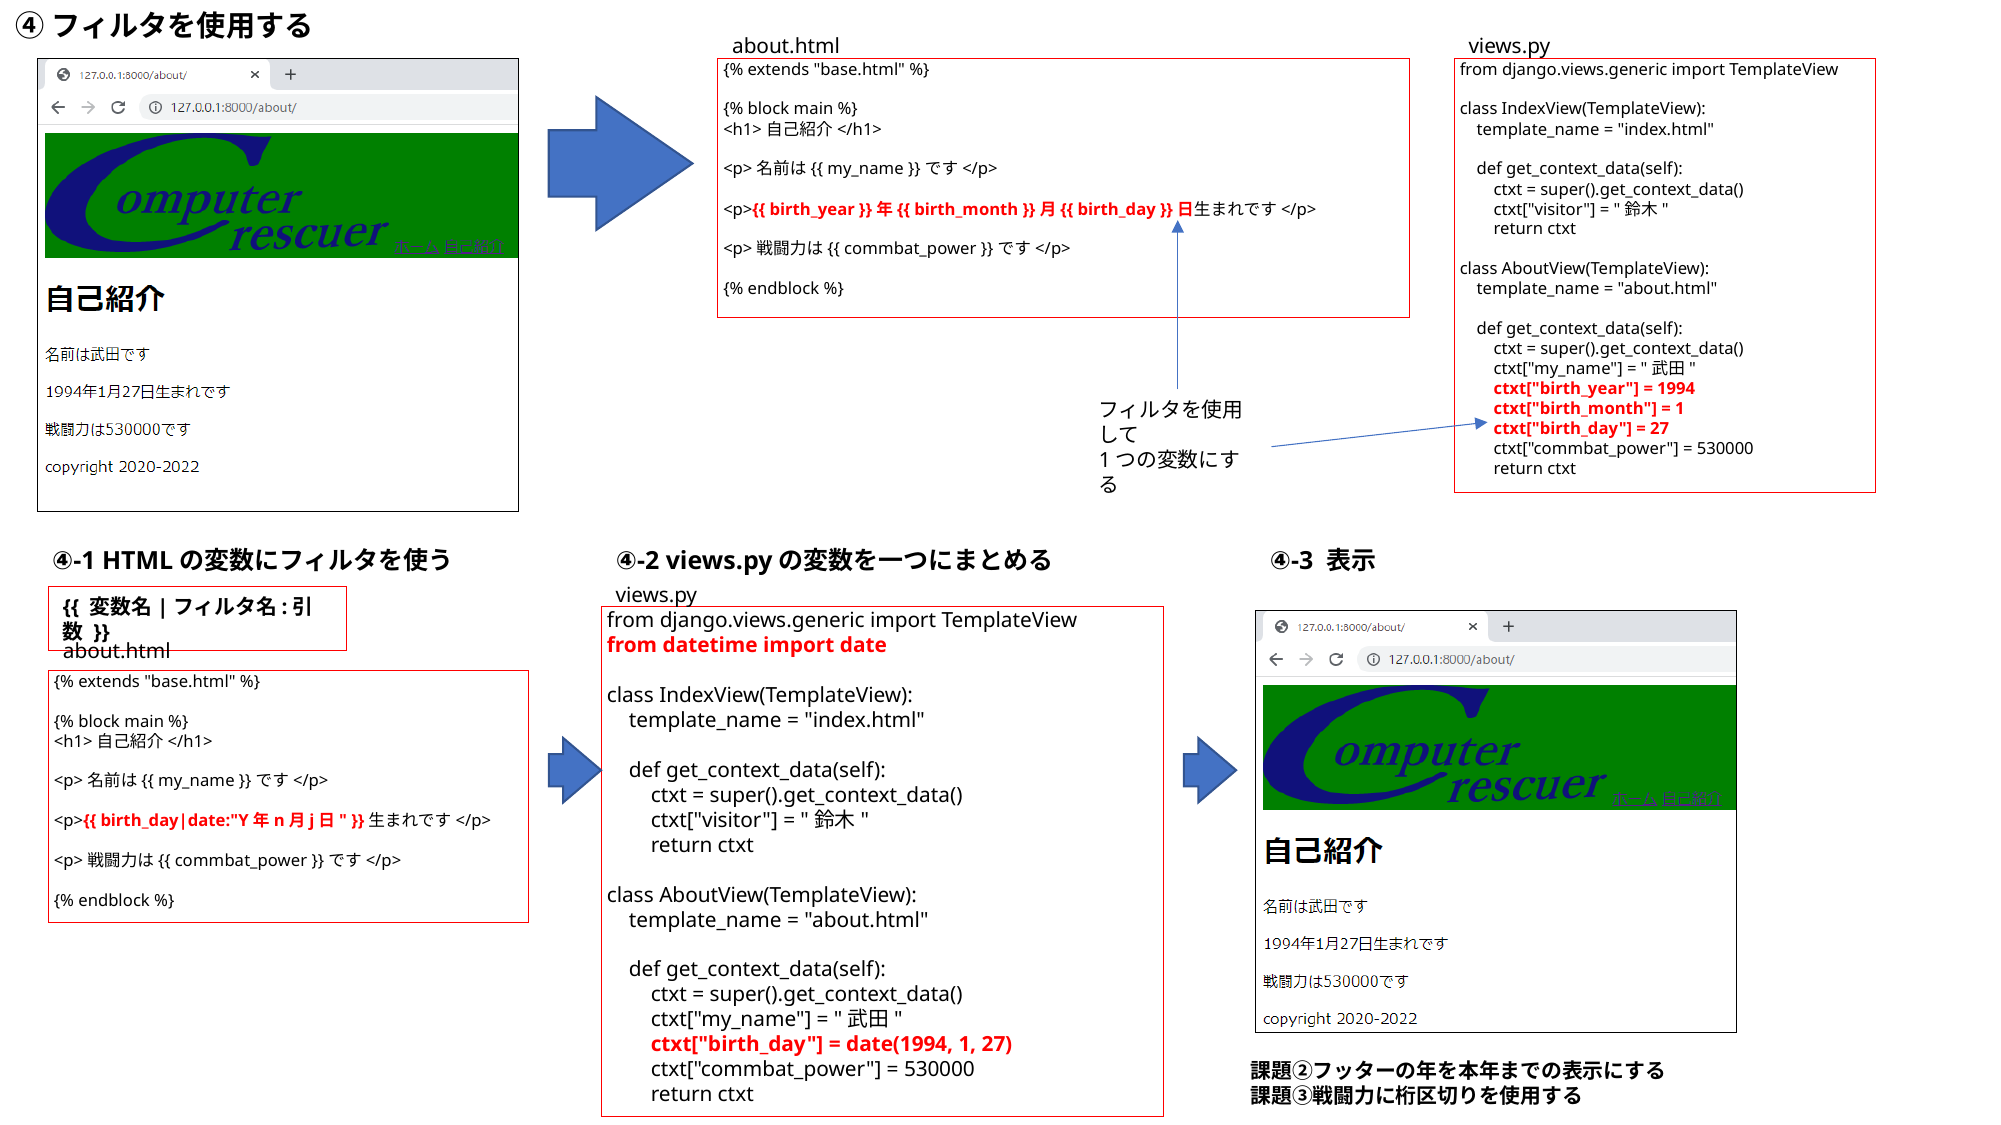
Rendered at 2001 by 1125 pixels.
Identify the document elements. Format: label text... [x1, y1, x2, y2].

text_box {% extends "base.html" %} {% block main %} <h1>自己紹介</h1> <p>名前は{{ my_name }}です</p> <p>{{ birth_year }}年{{ birth_month }}月{{ birth_day }}日生まれです</p> <p>戦闘力は{{ commbat_power }}です</p> {% endblock %} [716, 57, 1410, 318]
text_box about.html [48, 630, 192, 671]
text_box views.py [1453, 25, 1598, 65]
text_box [1182, 735, 1238, 805]
text_box ④フィルタを使用する [0, 0, 1000, 50]
picture [1255, 610, 1737, 1033]
text_box views.py [600, 574, 745, 614]
text_box ④-1 HTMLの変数にフィルタを使う [37, 537, 481, 582]
text_box {{ 変数名|フィルタ名:引数 }} [48, 586, 347, 651]
text_box {% extends "base.html" %} {% block main %} <h1>自己紹介</h1> <p>名前は{{ my_name }}です</p> <p>{{ birth_day|date:"Y年n月j日" }}生まれです</p> <p>戦闘力は{{ commbat_power }}です</p> {% endblock %} [47, 669, 529, 924]
text_box [547, 735, 603, 805]
text_box [547, 95, 695, 232]
text_box 課題②フッターの年を本年までの表示にする 課題③戦闘力に桁区切りを使用する [1235, 1050, 1691, 1115]
text_box from django.views.generic import TemplateView from datetime import date class IndexView(TemplateView): template_name = "index.html" def get_context_data(self): ctxt = super().get_context_data() ctxt["visitor"] = "鈴木" return ctxt class AboutView(TemplateView): template_name = "about.html" def get_context_data(self): ctxt = super().get_context_data() ctxt["my_name"] = "武田" ctxt["birth_day"] = date(1994, 1, 27) ctxt["commbat_power"] = 530000 return ctxt [600, 605, 1164, 1117]
text_box フィルタを使用して 1つの変数にする [1084, 389, 1272, 504]
picture [37, 58, 519, 512]
text_box about.html [717, 25, 862, 65]
text_box ④-2 views.pyの変数を一つにまとめる [601, 537, 1084, 582]
text_box from django.views.generic import TemplateView class IndexView(TemplateView): template_name = "index.html" def get_context_data(self): ctxt = super().get_context_data() ctxt["visitor"] = "鈴木" return ctxt class AboutView(TemplateView): template_name = "about.html" def get_context_data(self): ctxt = super().get_context_data() ctxt["my_name"] = "武田" ctxt["birth_year"] = 1994 ctxt["birth_month"] = 1 ctxt["birth_day"] = 27 ctxt["commbat_power"] = 530000 return ctxt [1453, 57, 1876, 493]
text_box ④-3 表示 [1255, 537, 1739, 582]
